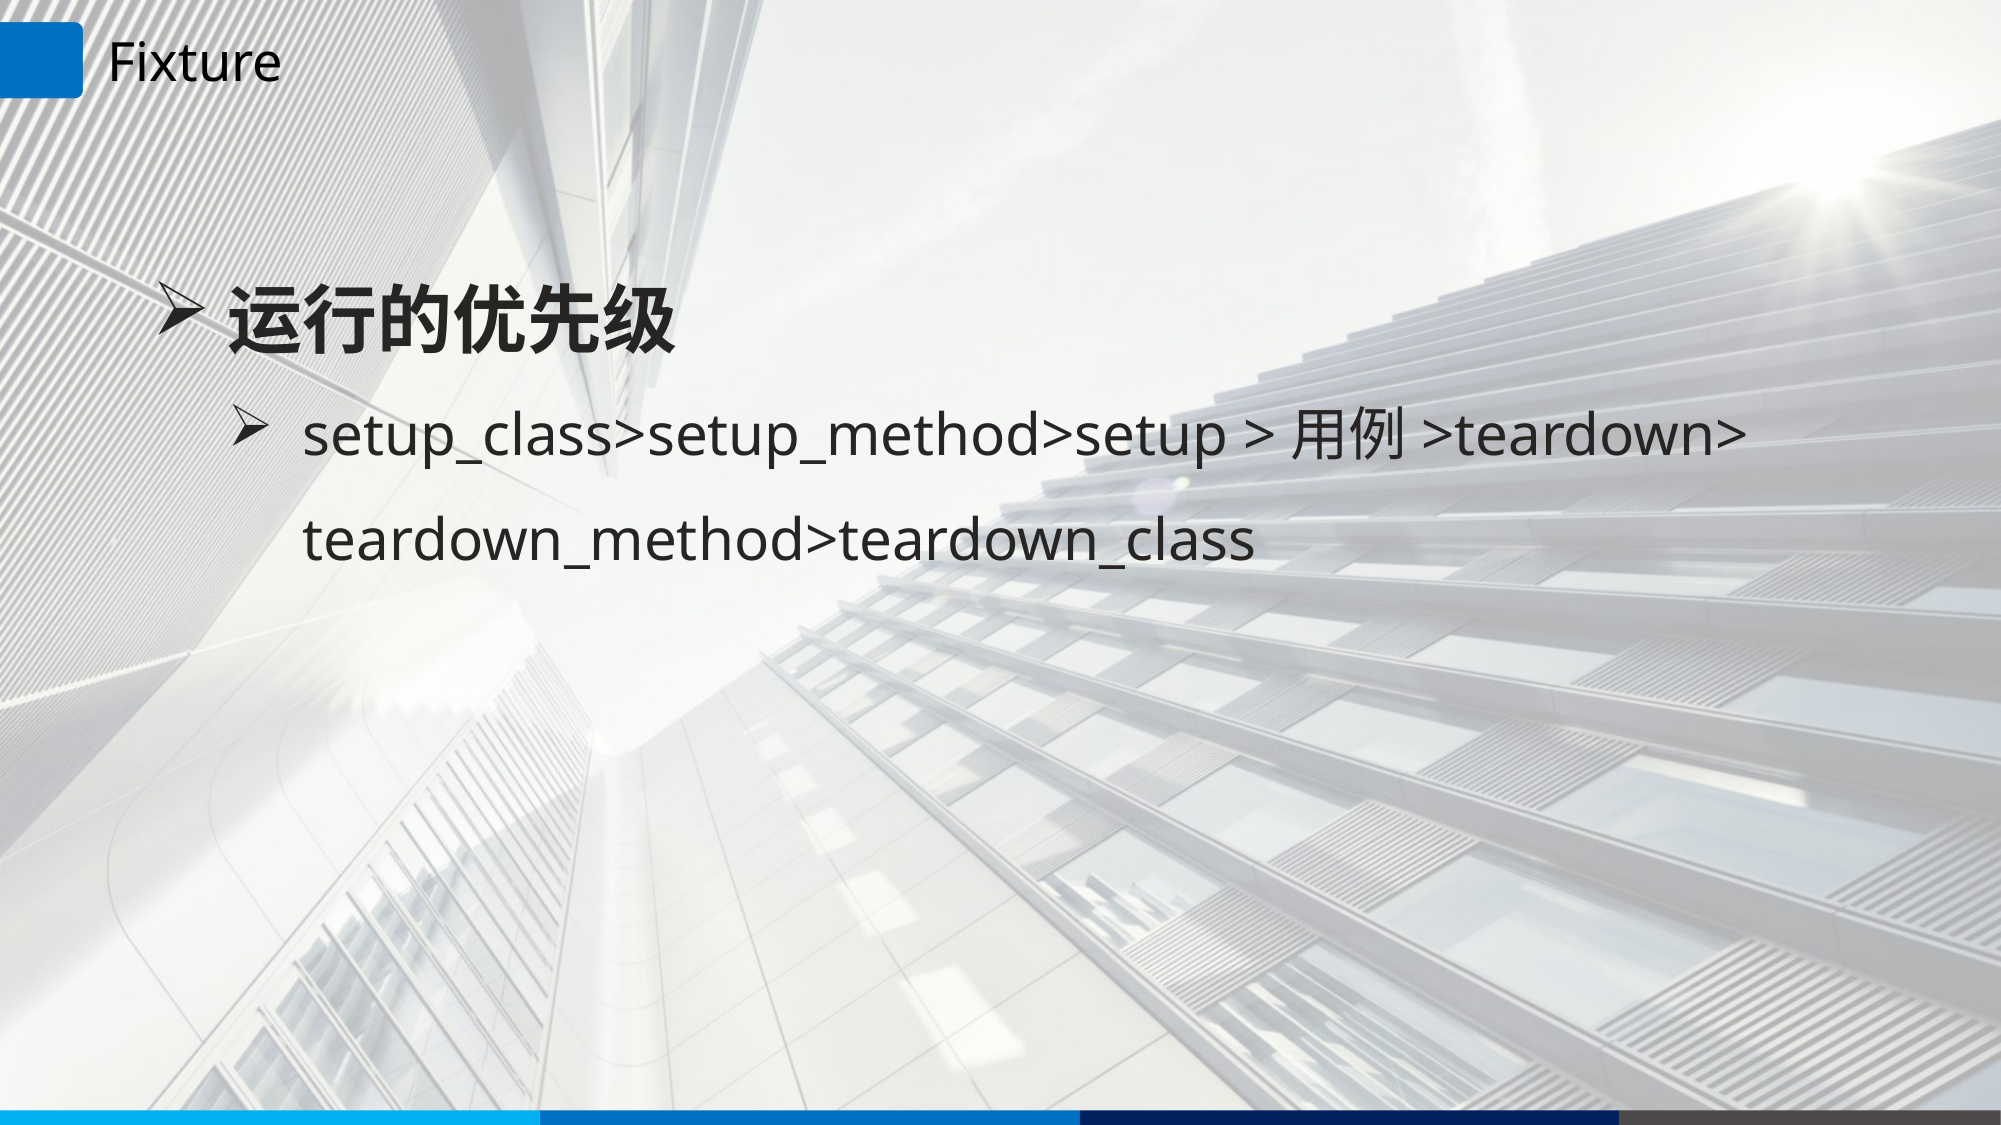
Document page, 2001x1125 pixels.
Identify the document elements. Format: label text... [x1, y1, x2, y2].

picture [0, 0, 2001, 1110]
text_box 运行的优先级 setup_class>setup_method>setup >用例>teardown> teardown_method>teardown_class [138, 219, 1839, 580]
text_box Fixture [93, 19, 299, 100]
text_box [0, 22, 83, 99]
